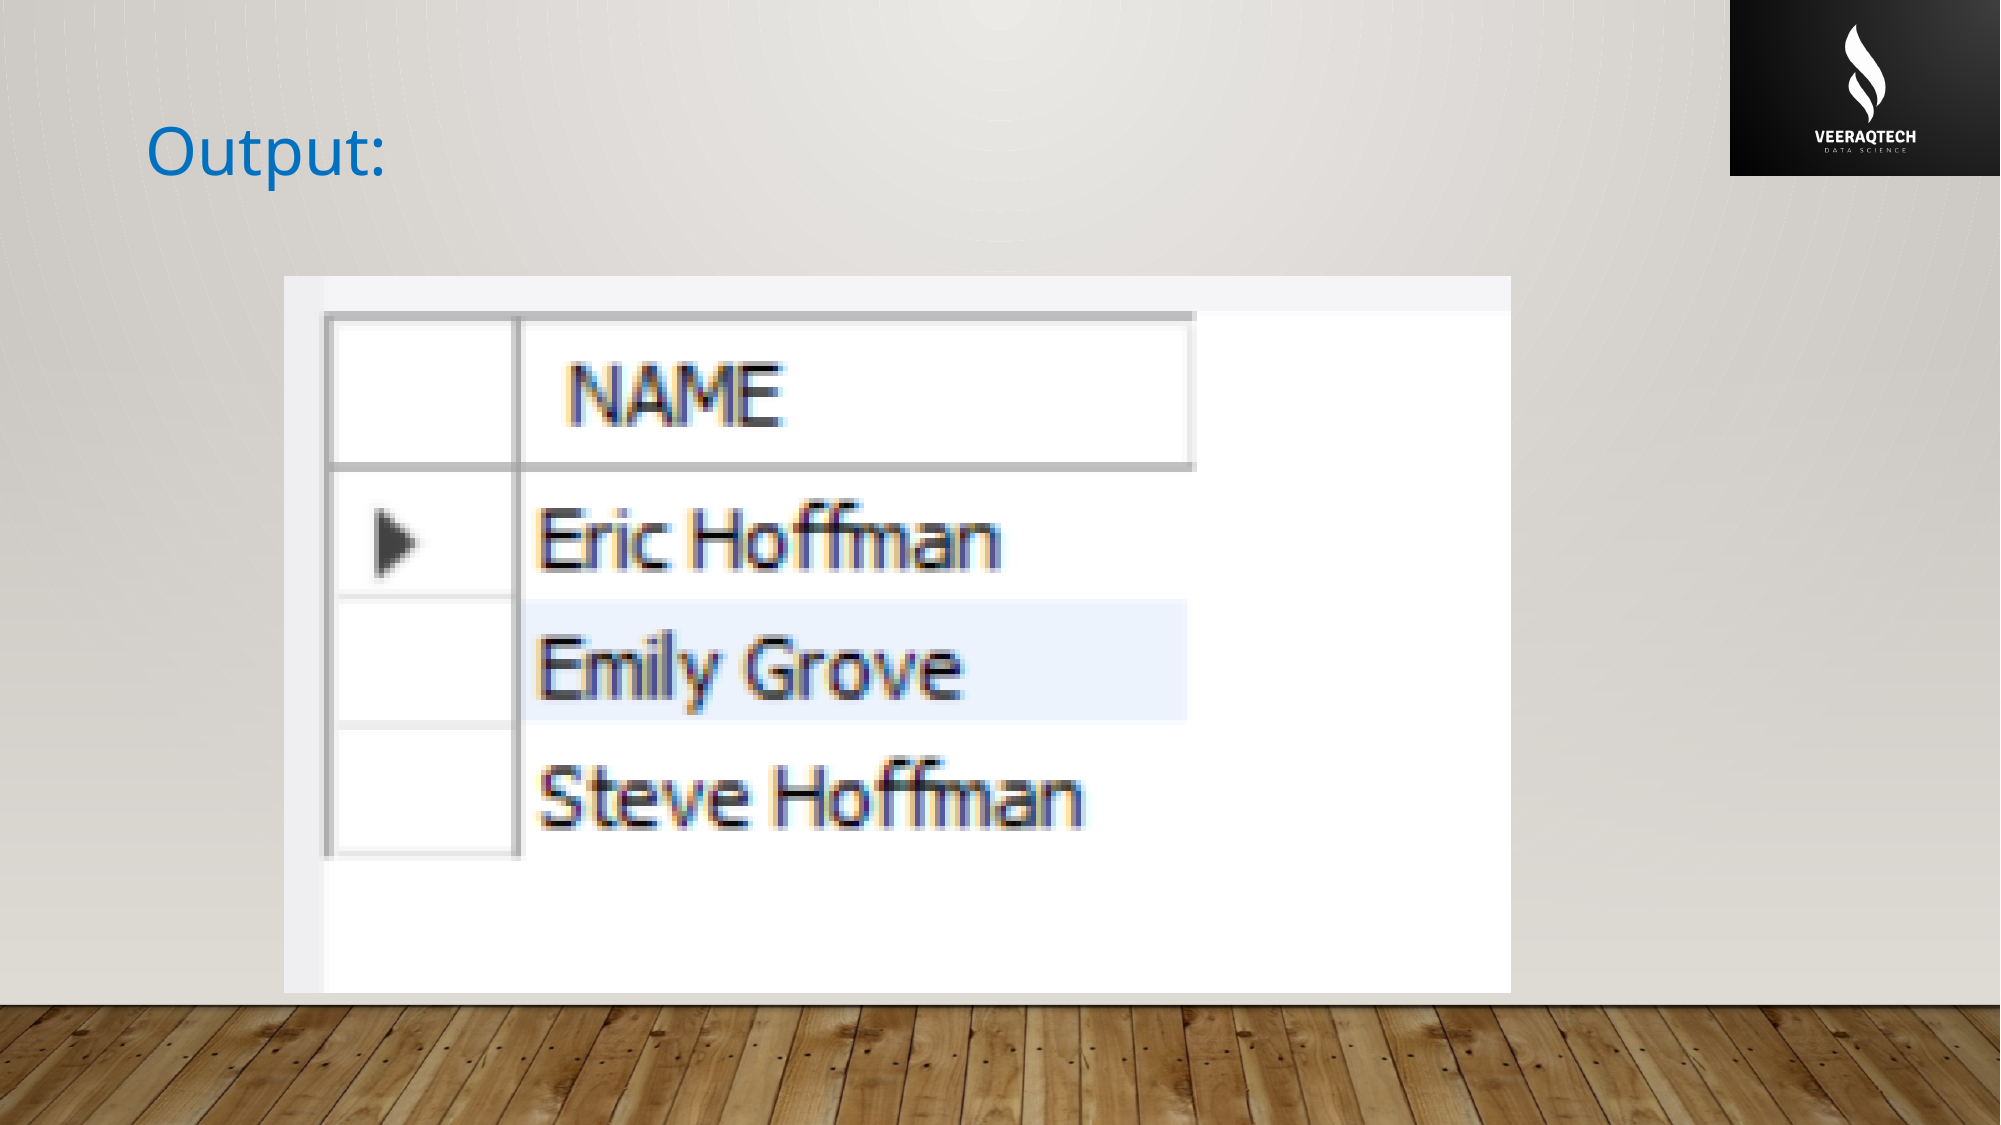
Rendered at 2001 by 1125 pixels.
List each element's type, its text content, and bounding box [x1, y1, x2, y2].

picture [284, 276, 1511, 994]
text_box Output: [130, 101, 1134, 196]
picture [0, 1005, 2000, 1125]
picture [1730, 0, 2000, 177]
